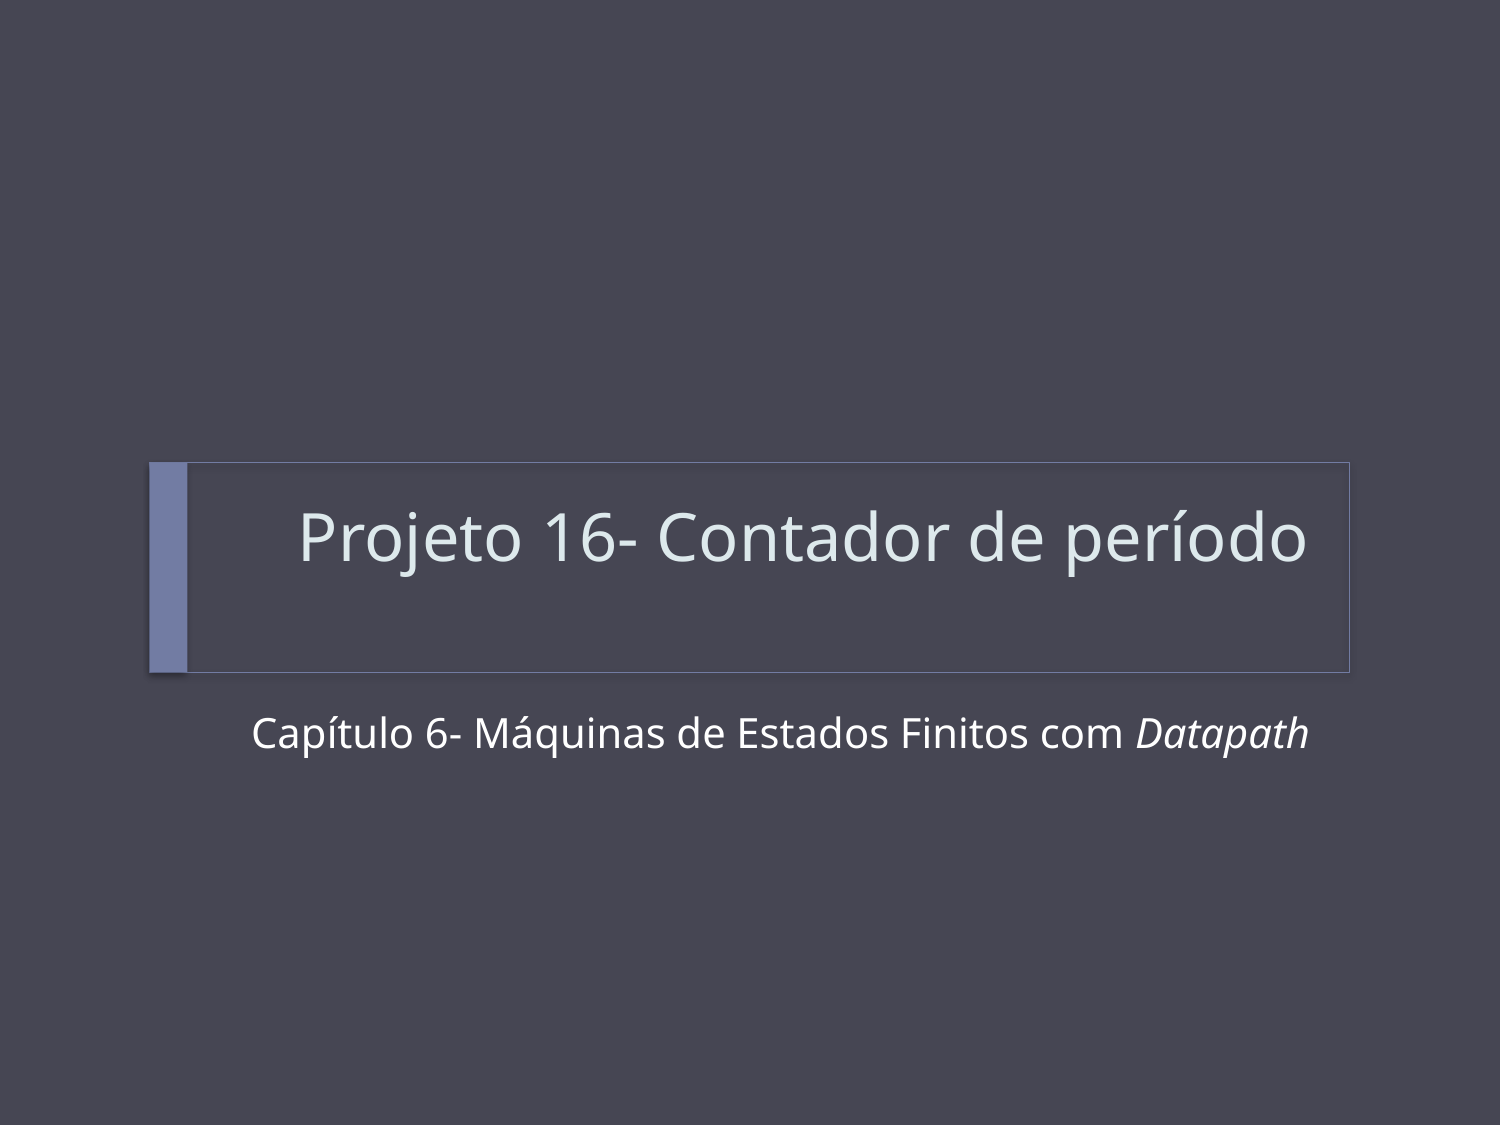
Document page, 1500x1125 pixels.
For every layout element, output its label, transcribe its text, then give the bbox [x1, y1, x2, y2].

list Capítulo 6- Máquinas de Estados Finitos com Datapath [212, 699, 1325, 888]
title Projeto 16- Contador de período [200, 487, 1325, 663]
